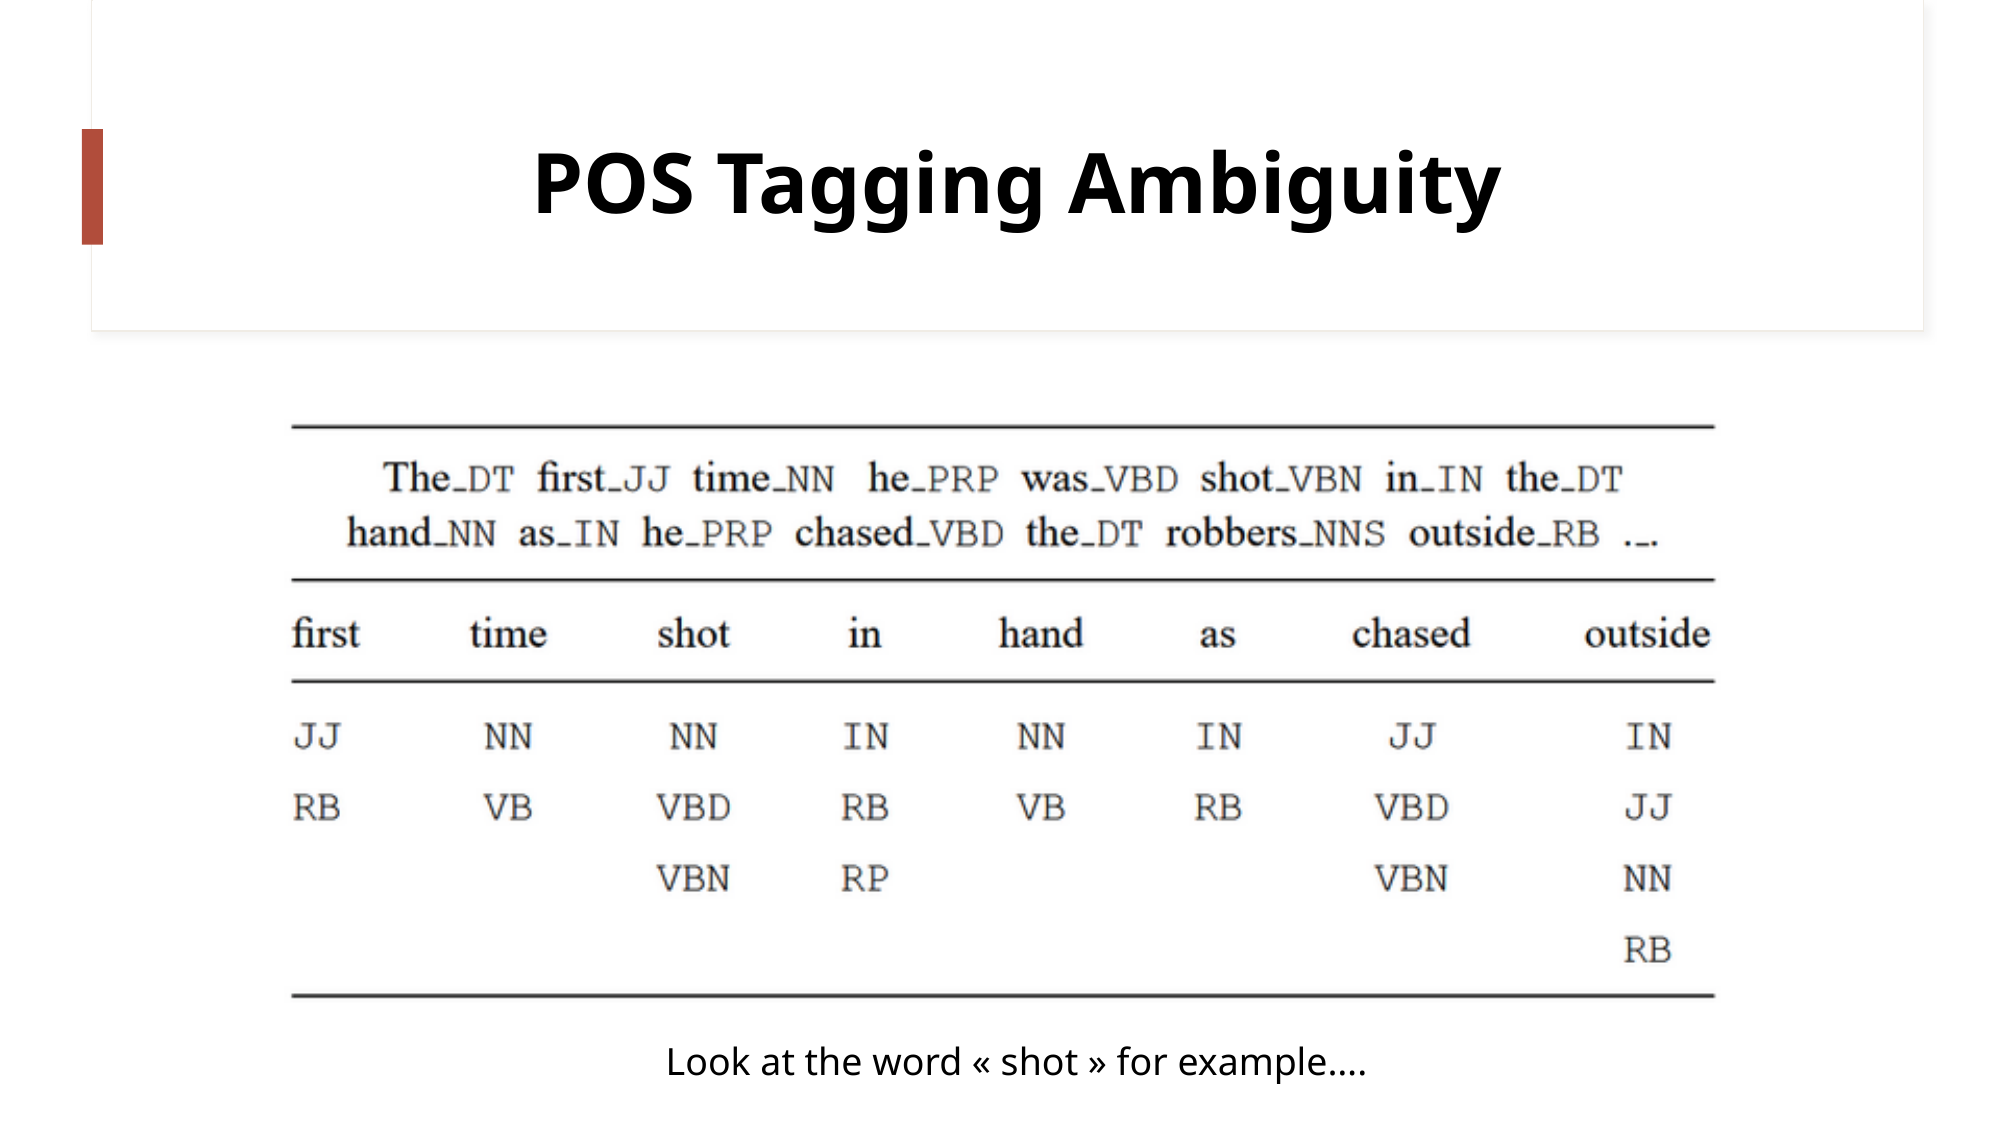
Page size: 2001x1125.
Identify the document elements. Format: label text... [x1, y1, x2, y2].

text_box Look at the word « shot » for example…. [650, 1030, 1383, 1091]
picture [267, 404, 1733, 1013]
title POS Tagging Ambiguity [183, 90, 1851, 284]
